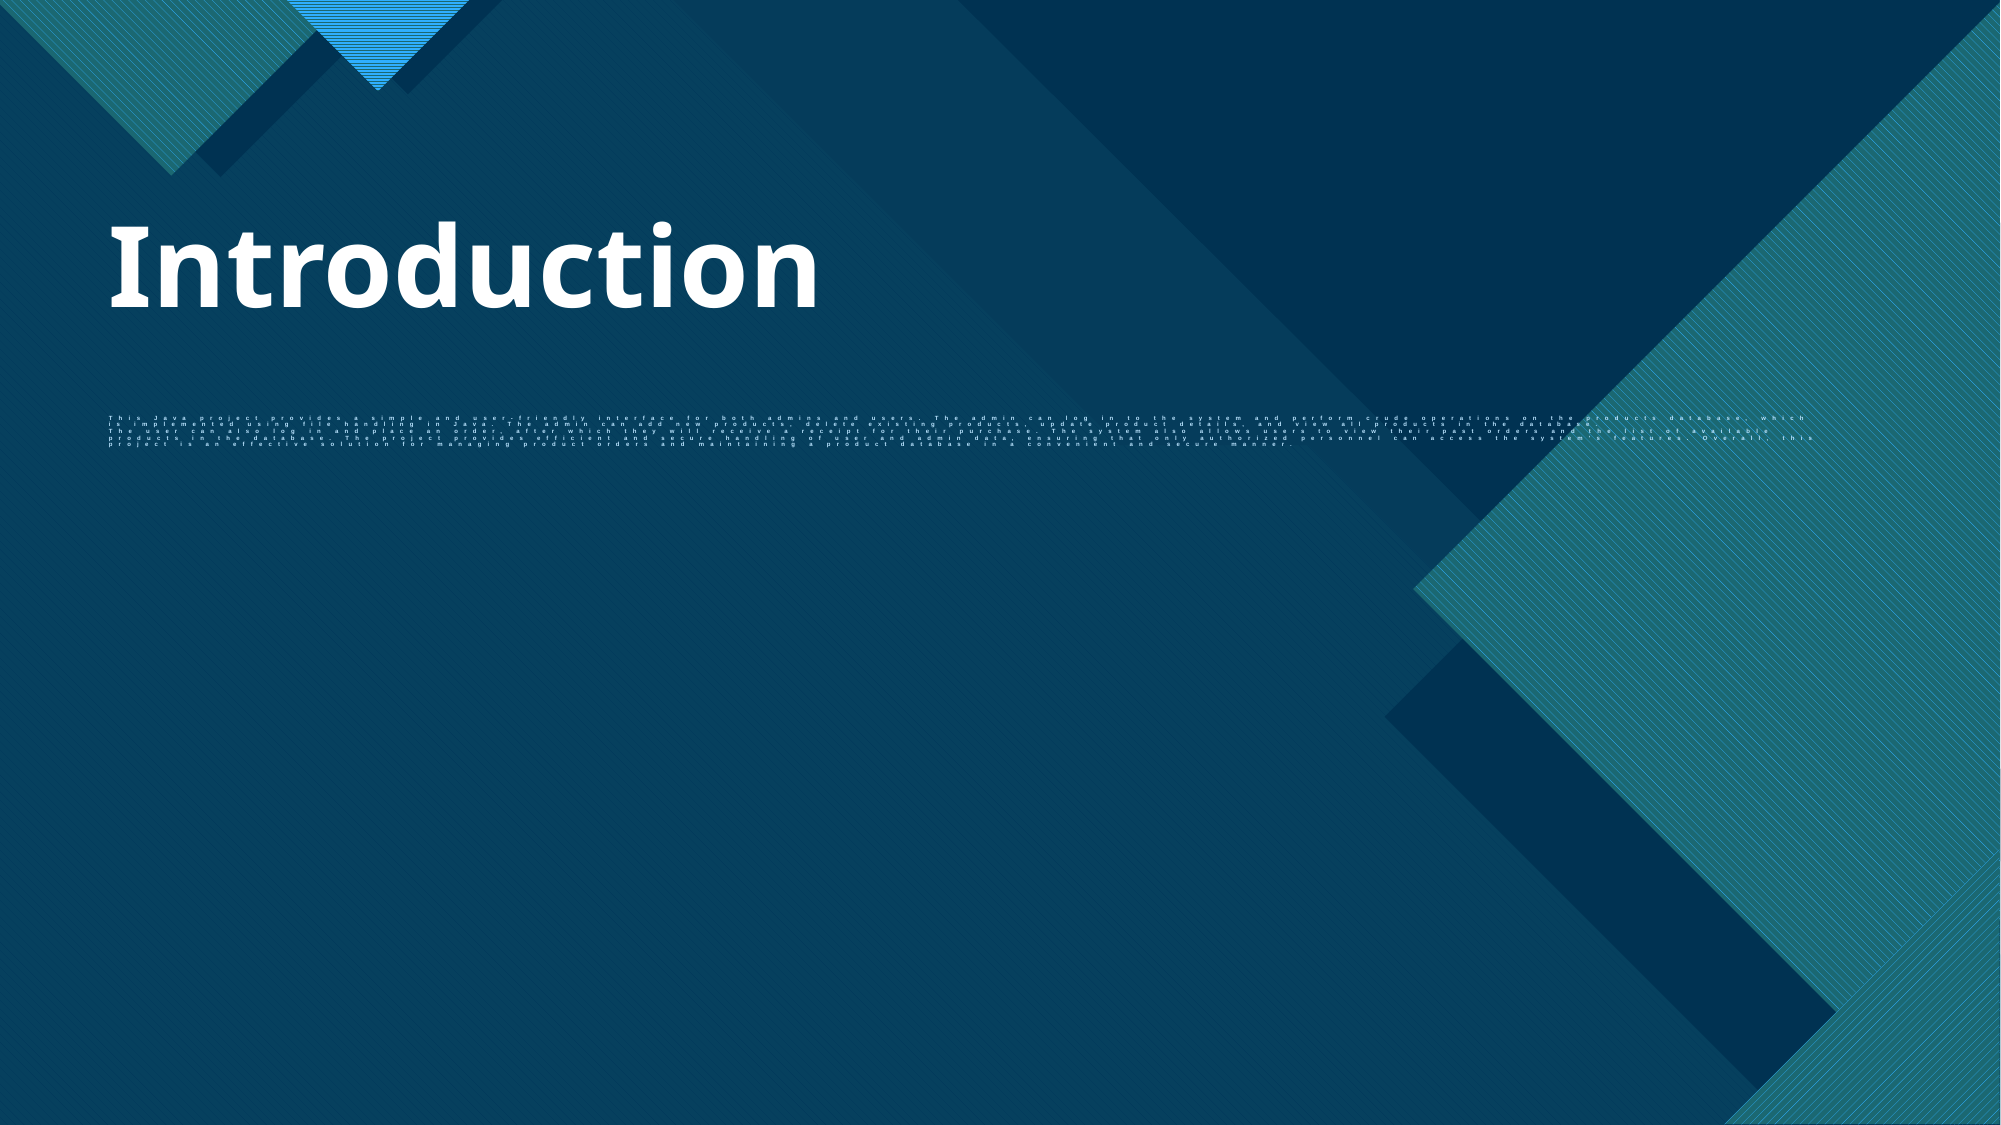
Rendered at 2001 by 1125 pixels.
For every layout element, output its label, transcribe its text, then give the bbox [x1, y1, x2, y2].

slide_number [1415, 468, 2001, 1125]
list This Java project provides a simple and user-friendly interface for both admins and users. The admin can log in to the system and perform crude operations on the products database, which is implemented using file handling in Java. The admin can add new products, delete existing products, update product details, and view all products in the database. The user can also log in and place an order, after which they will receive a receipt for their purchase. The system also allows users to view their past orders and the list of available products in the database. The project provides efficient and secure handling of user and admin data, ensuring that only authorized personnel can access the system's features. Overall, this project is an effective solution for managing product orders and maintaining a product database in a convenient and secure manner. [93, 407, 1846, 468]
title Introduction [93, 198, 1371, 340]
slide_number [1845, 1035, 1913, 1096]
